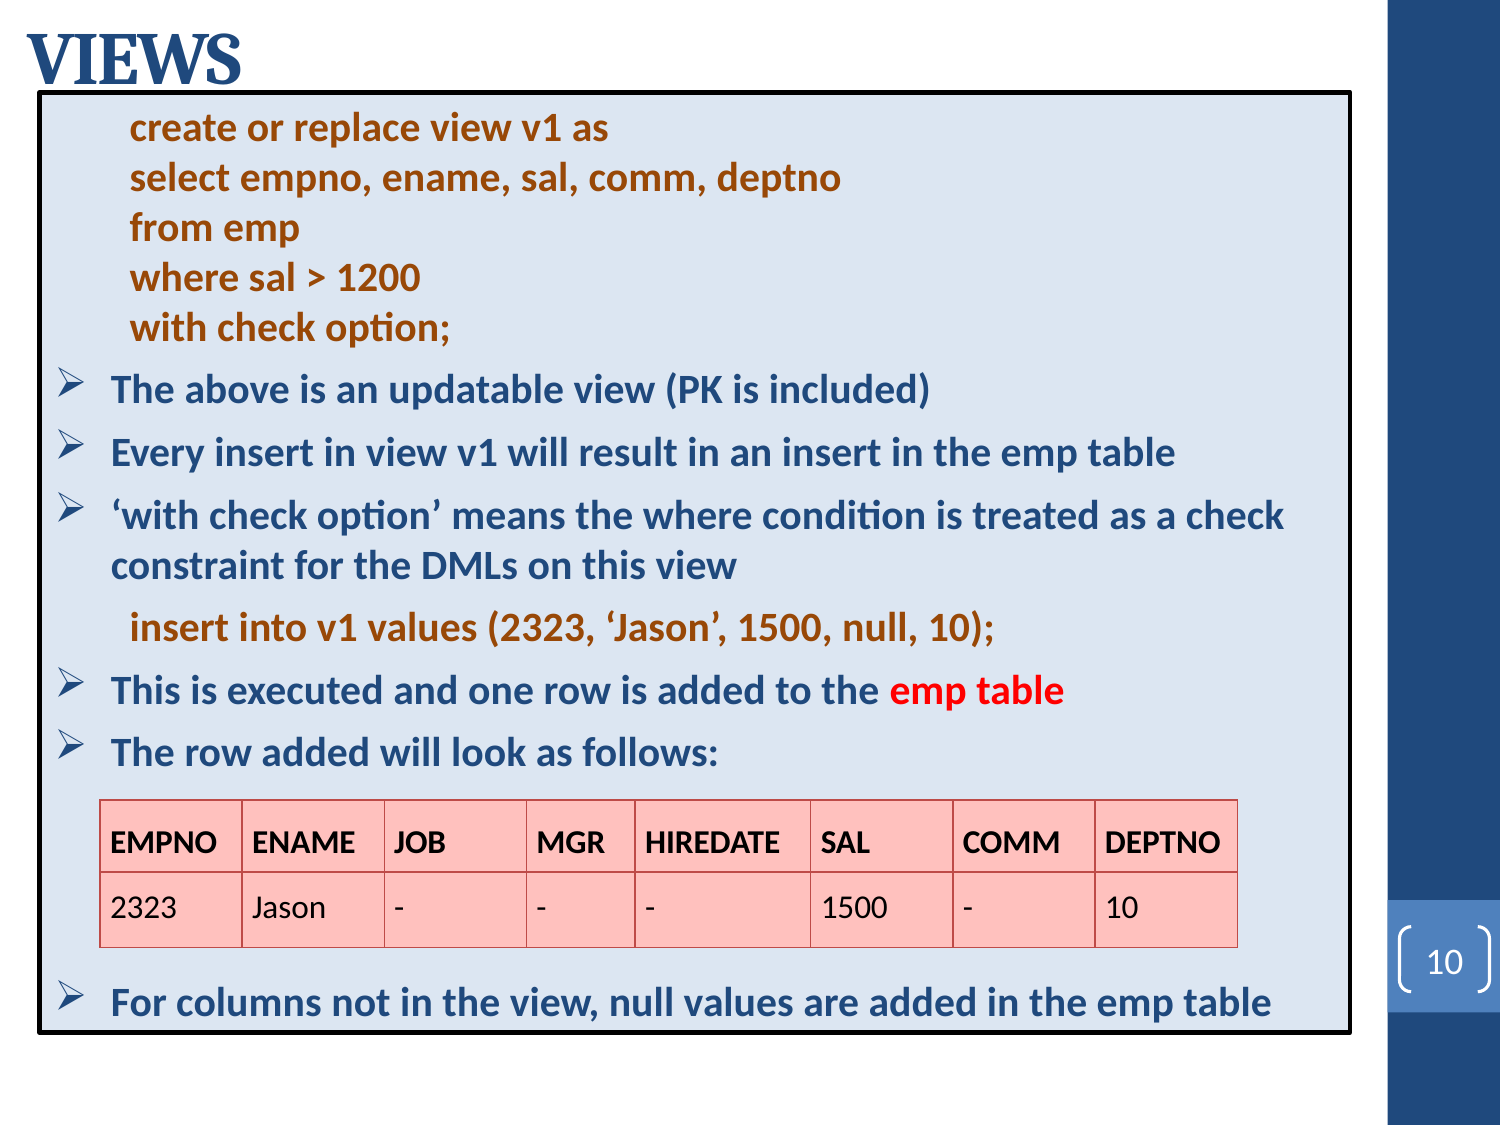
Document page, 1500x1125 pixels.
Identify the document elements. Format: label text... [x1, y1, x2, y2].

table_cell 10 [1096, 873, 1237, 947]
table_cell 2323 [101, 873, 241, 947]
table_header HIREDATE [636, 801, 810, 871]
table_header SAL [811, 801, 952, 871]
table_header MGR [527, 801, 634, 871]
table_cell - [385, 873, 526, 947]
text_box create or replace view v1 as select empno, ename, sal, comm, deptno from emp where sal > 1200 with check option; The above is an updatable view (PK is included) Every insert in view v1 will result in an insert in the emp table ‘with check option’ means the where condition is treated as a check constraint for the DMLs on this view insert into v1 values (2323, ‘Jason’, 1500, null, 10); This is executed and one row is added to the emp table The row added will look as follows: For columns not in the view, null values are added in the emp table [39, 92, 1350, 1033]
table_cell - [954, 873, 1094, 947]
table_header ENAME [243, 801, 384, 871]
table_header DEPTNO [1096, 801, 1237, 871]
table_header EMPNO [101, 801, 241, 871]
table_cell 1500 [811, 873, 952, 947]
table_header COMM [954, 801, 1094, 871]
table_header JOB [385, 801, 526, 871]
table_cell - [636, 873, 810, 947]
slide_number 10 [1397, 925, 1492, 994]
table_cell - [527, 873, 634, 947]
table_cell Jason [243, 873, 384, 947]
title VIEWS [12, 5, 1263, 105]
